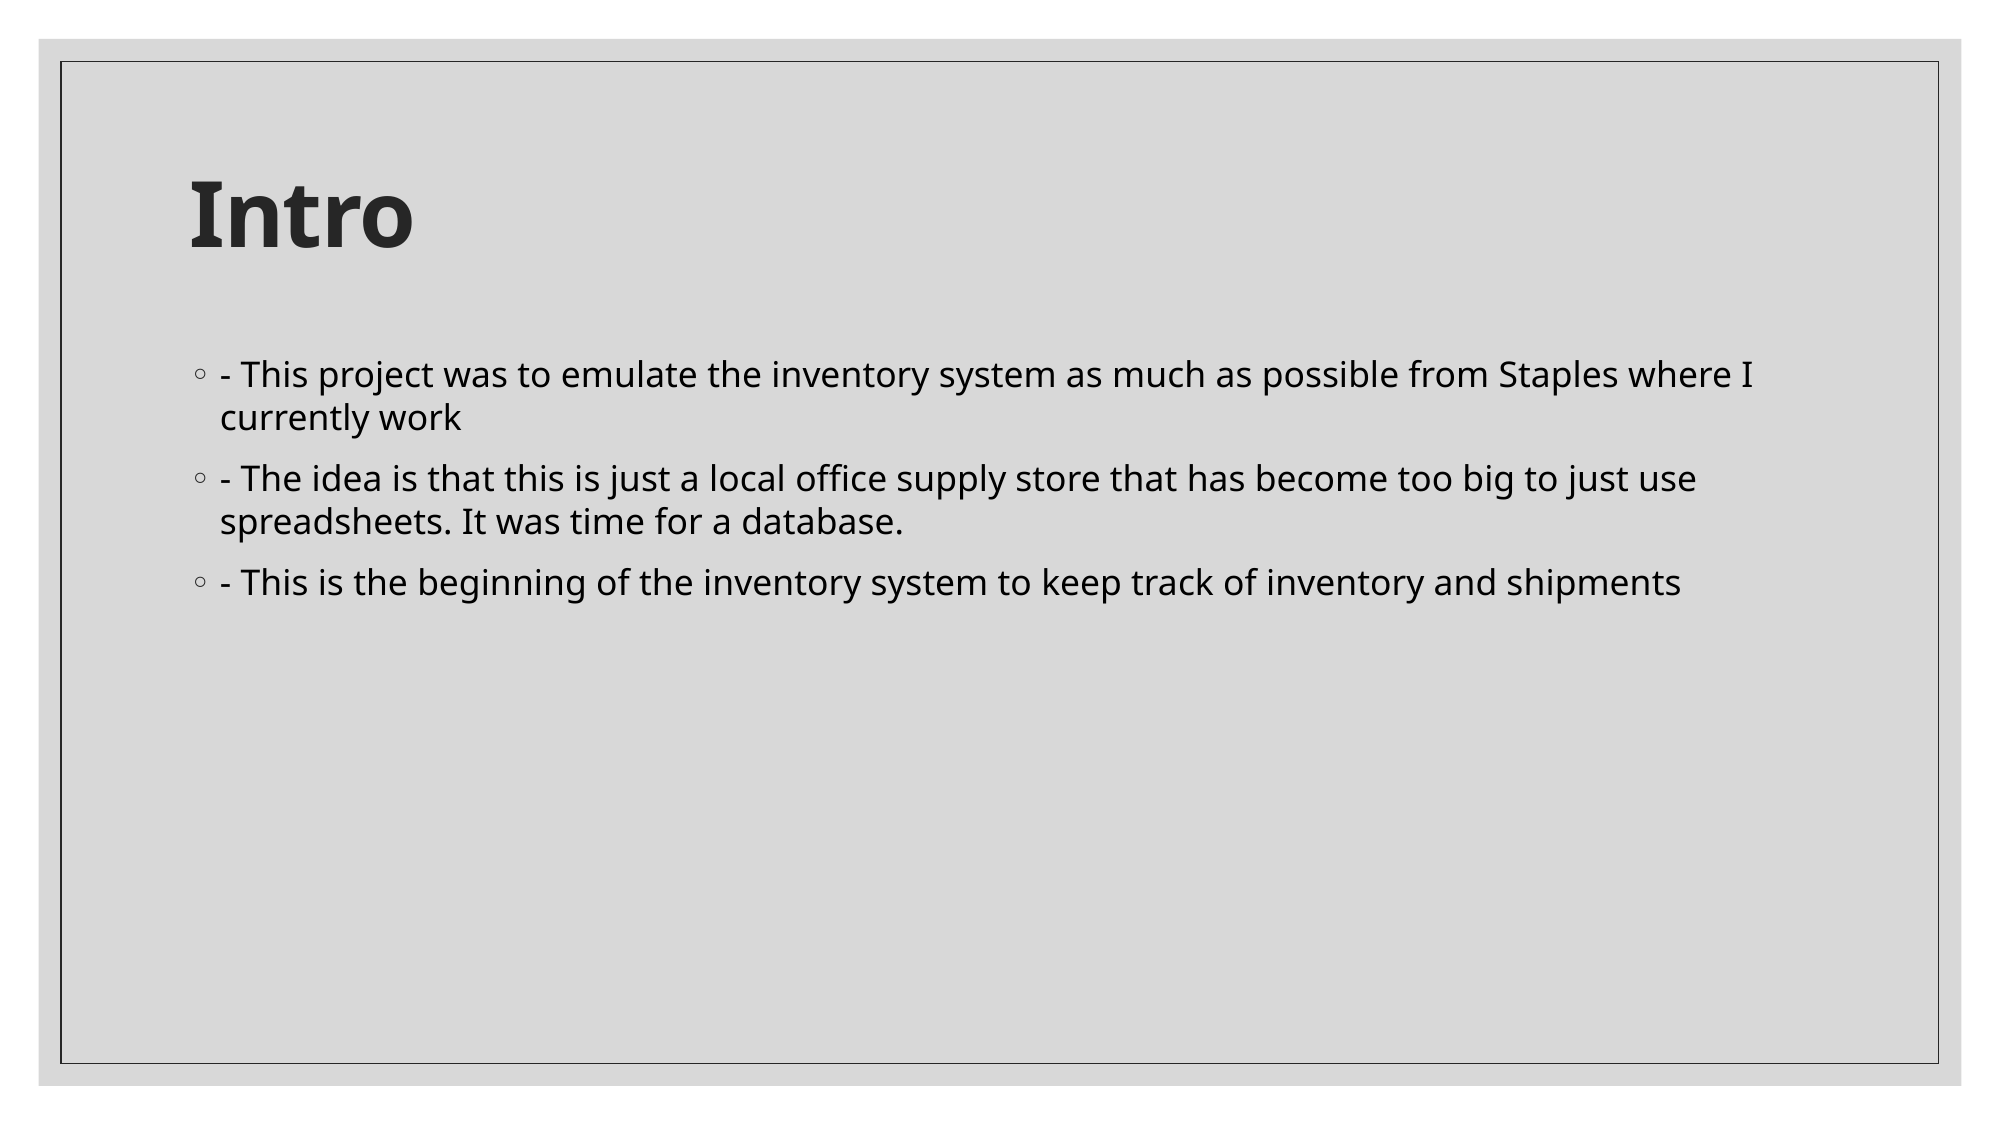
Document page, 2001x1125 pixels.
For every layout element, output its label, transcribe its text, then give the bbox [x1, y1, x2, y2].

title Intro [174, 105, 1825, 331]
list - This project was to emulate the inventory system as much as possible from Staples where I currently work - The idea is that this is just a local office supply store that has become too big to just use spreadsheets. It was time for a database. - This is the beginning of the inventory system to keep track of inventory and shipments [174, 345, 1825, 977]
